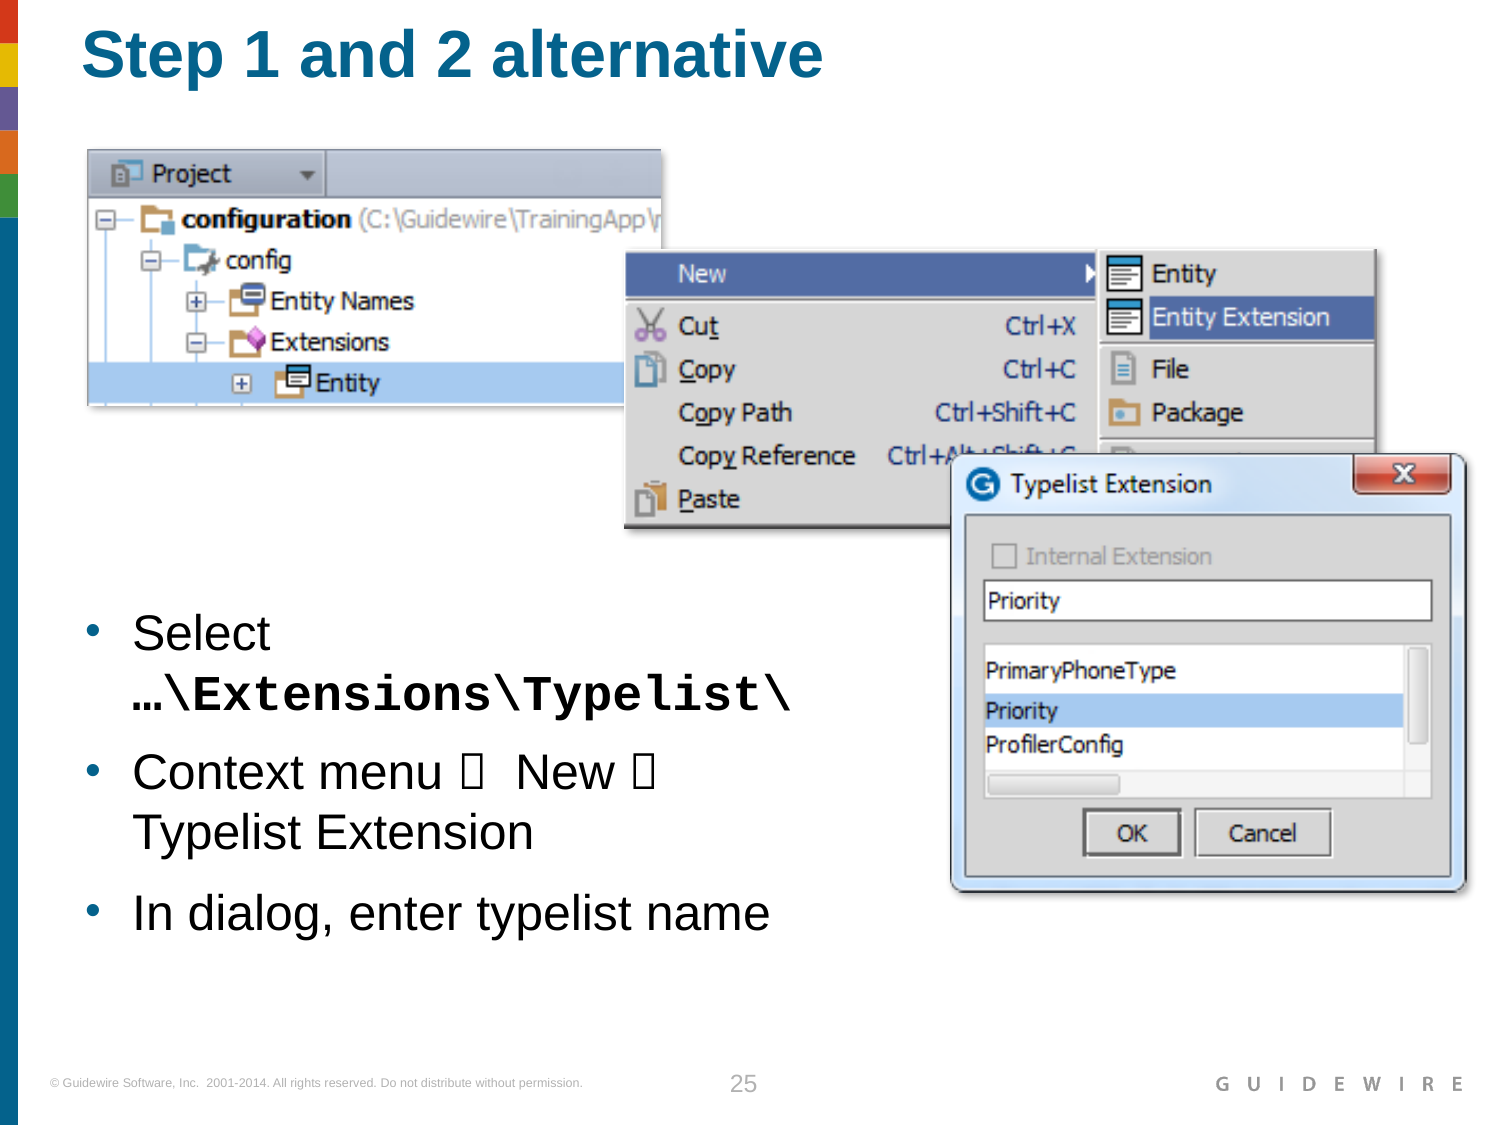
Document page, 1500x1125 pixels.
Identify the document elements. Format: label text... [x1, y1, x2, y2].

picture [624, 249, 1378, 529]
title Step 1 and 2 alternative [81, 19, 1446, 142]
picture [949, 452, 1468, 893]
picture [1215, 1073, 1480, 1096]
picture [87, 149, 662, 407]
list Select …\Extensions\Typelist\ Context menu  New  Typelist Extension In dialog, enter typelist name [85, 600, 1450, 1050]
